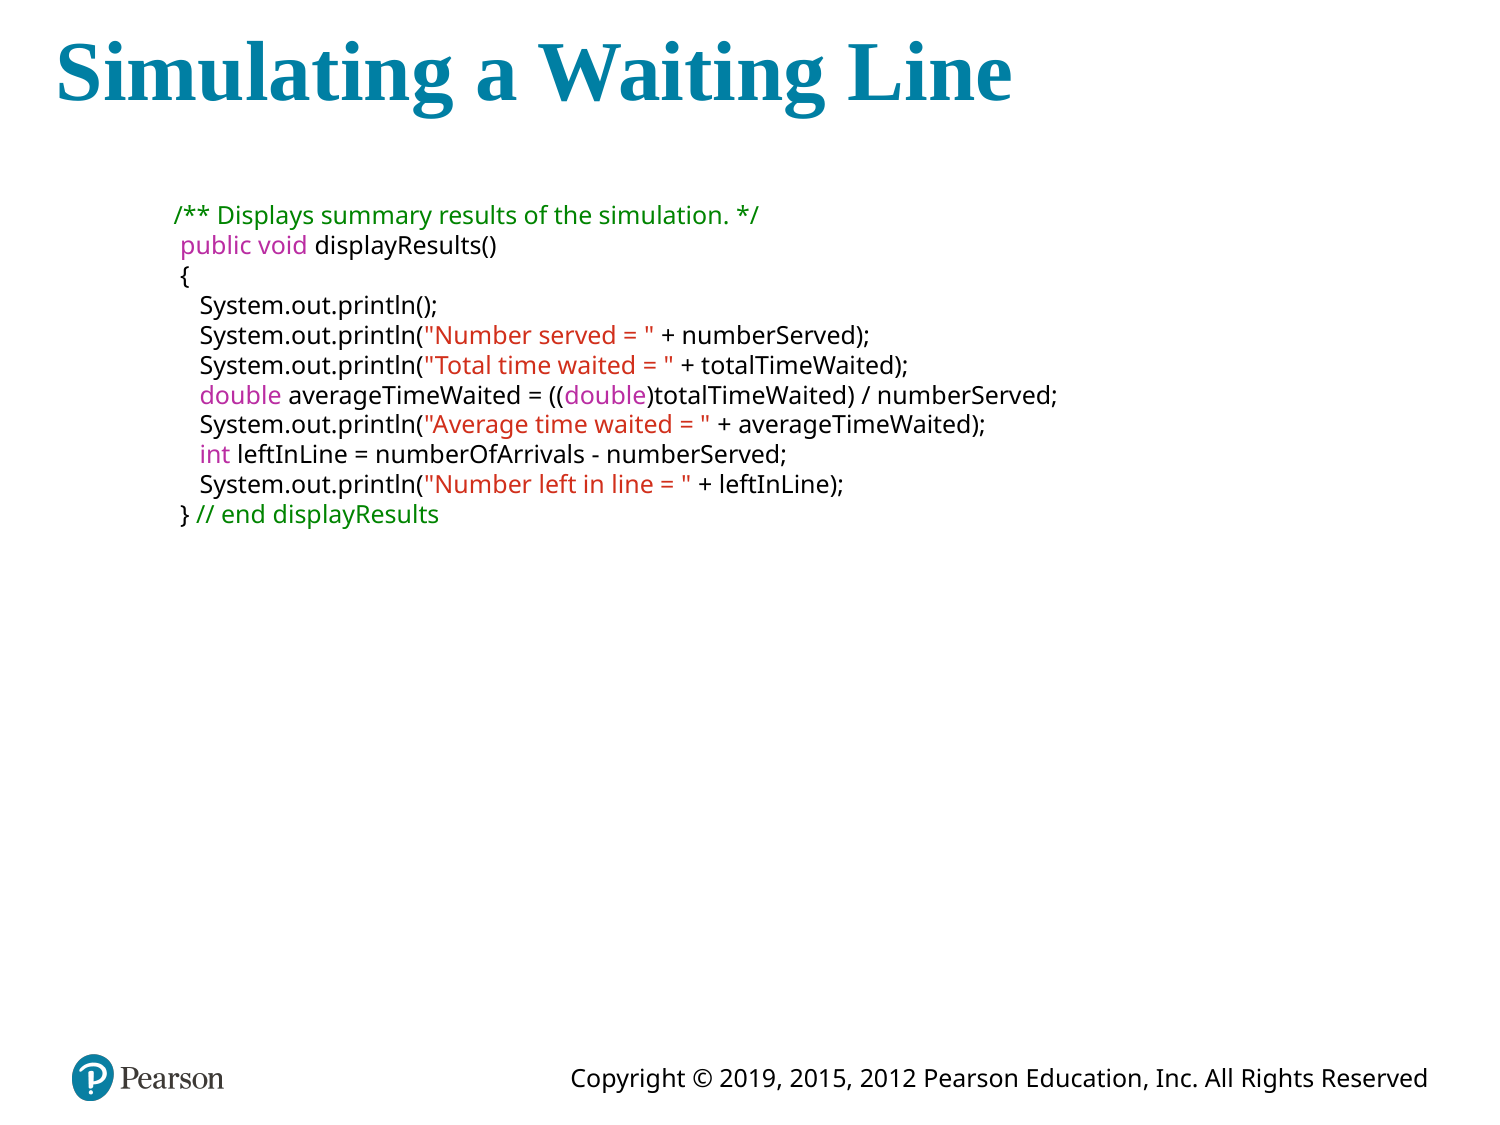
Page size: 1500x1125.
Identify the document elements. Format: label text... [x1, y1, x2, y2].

picture [98, 1054, 224, 1101]
text_box /** Displays summary results of the simulation. */ public void displayResults() { System.out.println(); System.out.println("Number served = " + numberServed); System.out.println("Total time waited = " + totalTimeWaited); double averageTimeWaited = ((double)totalTimeWaited) / numberServed; System.out.println("Average time waited = " + averageTimeWaited); int leftInLine = numberOfArrivals - numberServed; System.out.println("Number left in line = " + leftInLine); } // end displayResults [153, 192, 1067, 537]
picture [80, 1063, 106, 1088]
picture [72, 1054, 88, 1070]
picture [72, 1087, 83, 1101]
title Simulating a Waiting Line [40, 0, 1438, 133]
